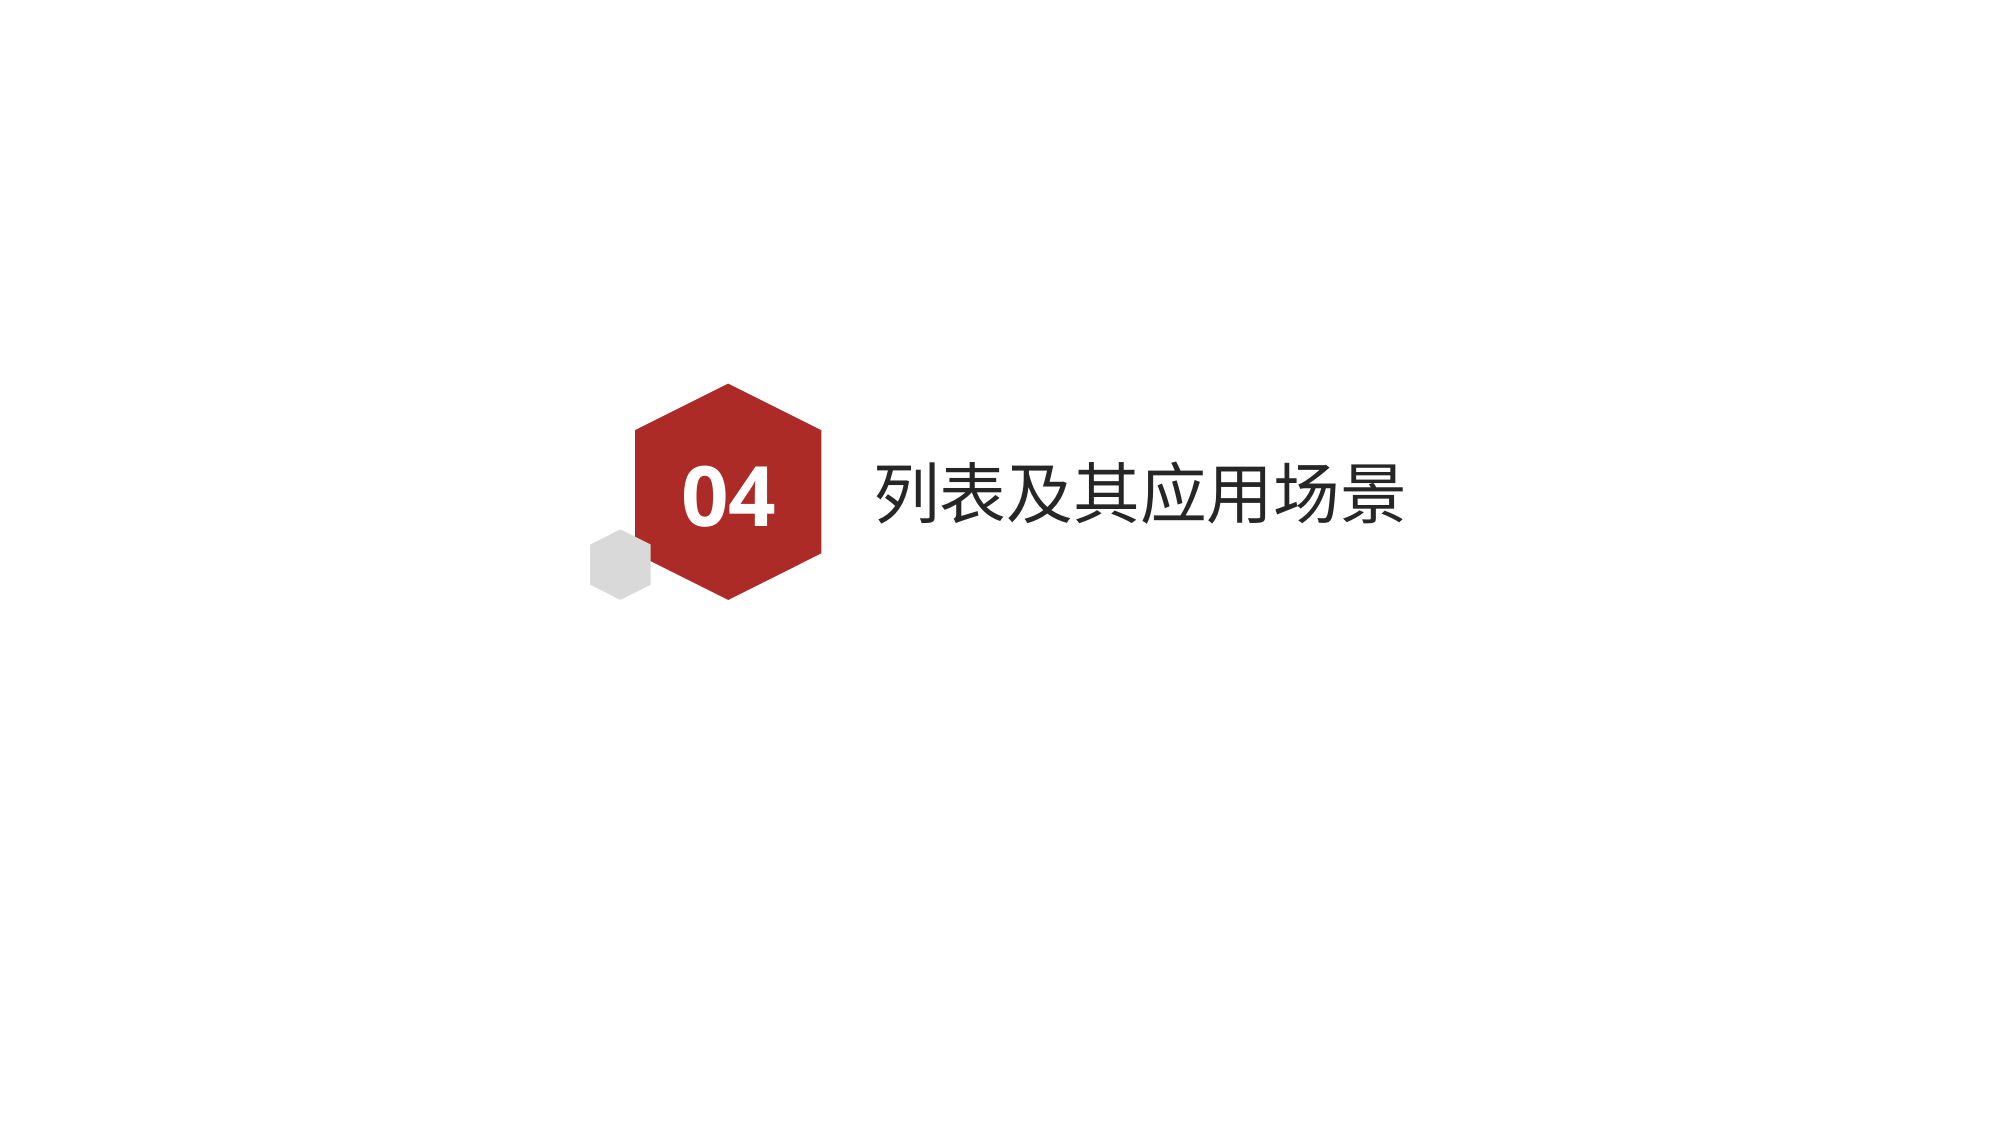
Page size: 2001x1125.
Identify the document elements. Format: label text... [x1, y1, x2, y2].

list 04 [636, 404, 822, 594]
title 列表及其应用场景 [858, 453, 1950, 672]
